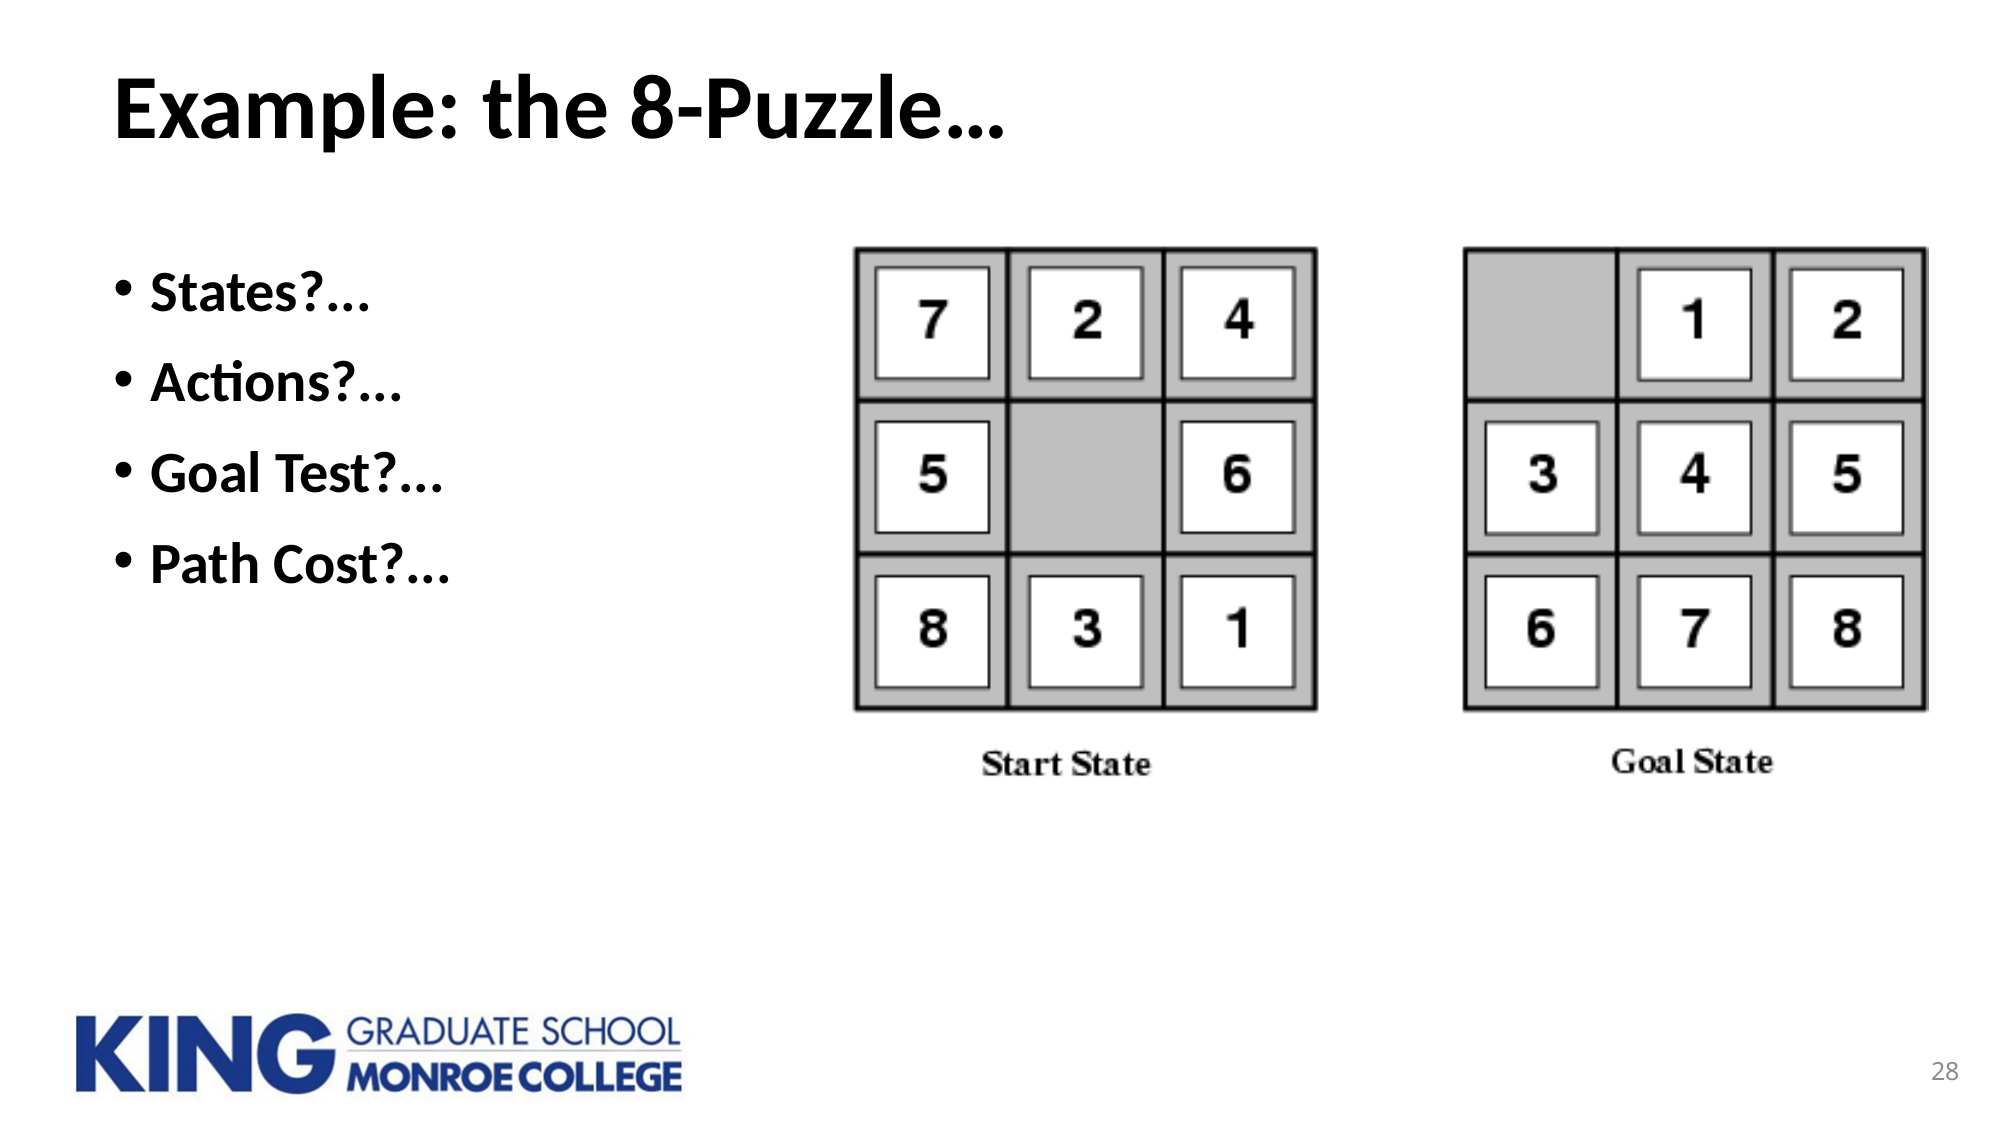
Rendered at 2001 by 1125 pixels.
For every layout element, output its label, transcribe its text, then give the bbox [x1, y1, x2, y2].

title Example: the 8-Puzzle… [98, 32, 1902, 185]
picture [851, 245, 1929, 793]
list States?... Actions?... Goal Test?... Path Cost?... [98, 245, 852, 985]
slide_number 28 [1901, 1042, 1975, 1103]
picture [54, 1004, 709, 1103]
